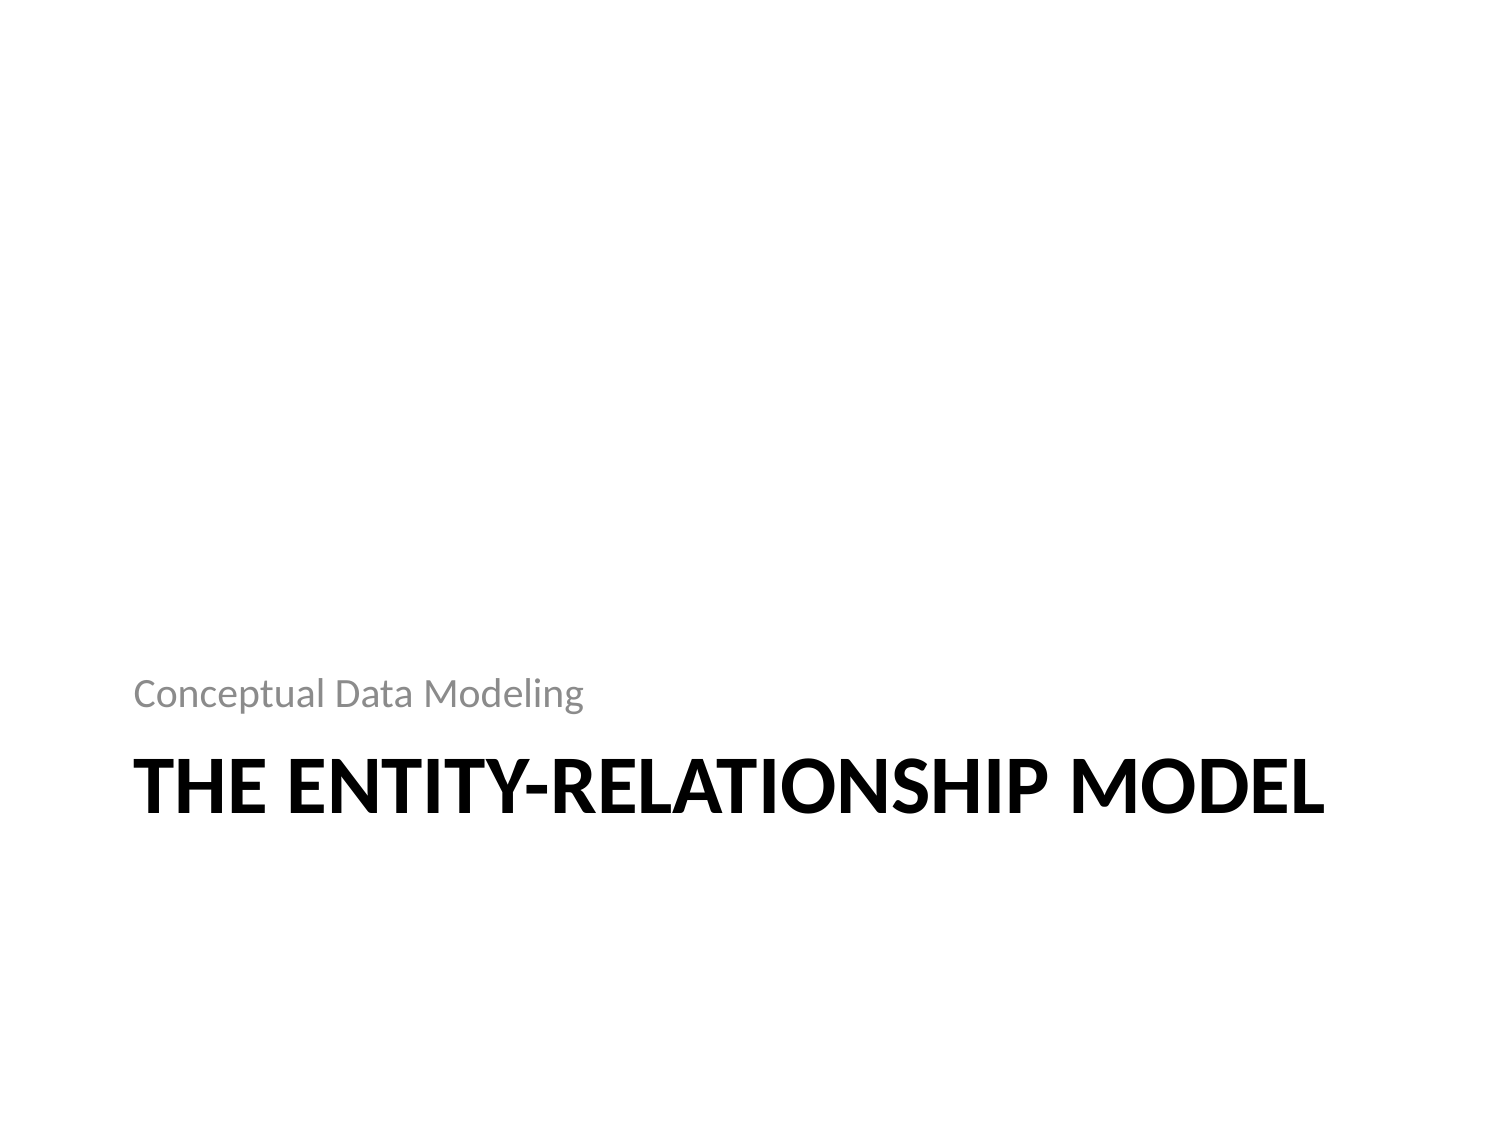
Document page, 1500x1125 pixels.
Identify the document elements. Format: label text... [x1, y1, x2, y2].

title The Entity-Relationship Model [118, 723, 1394, 947]
list Conceptual Data Modeling [118, 476, 1394, 723]
